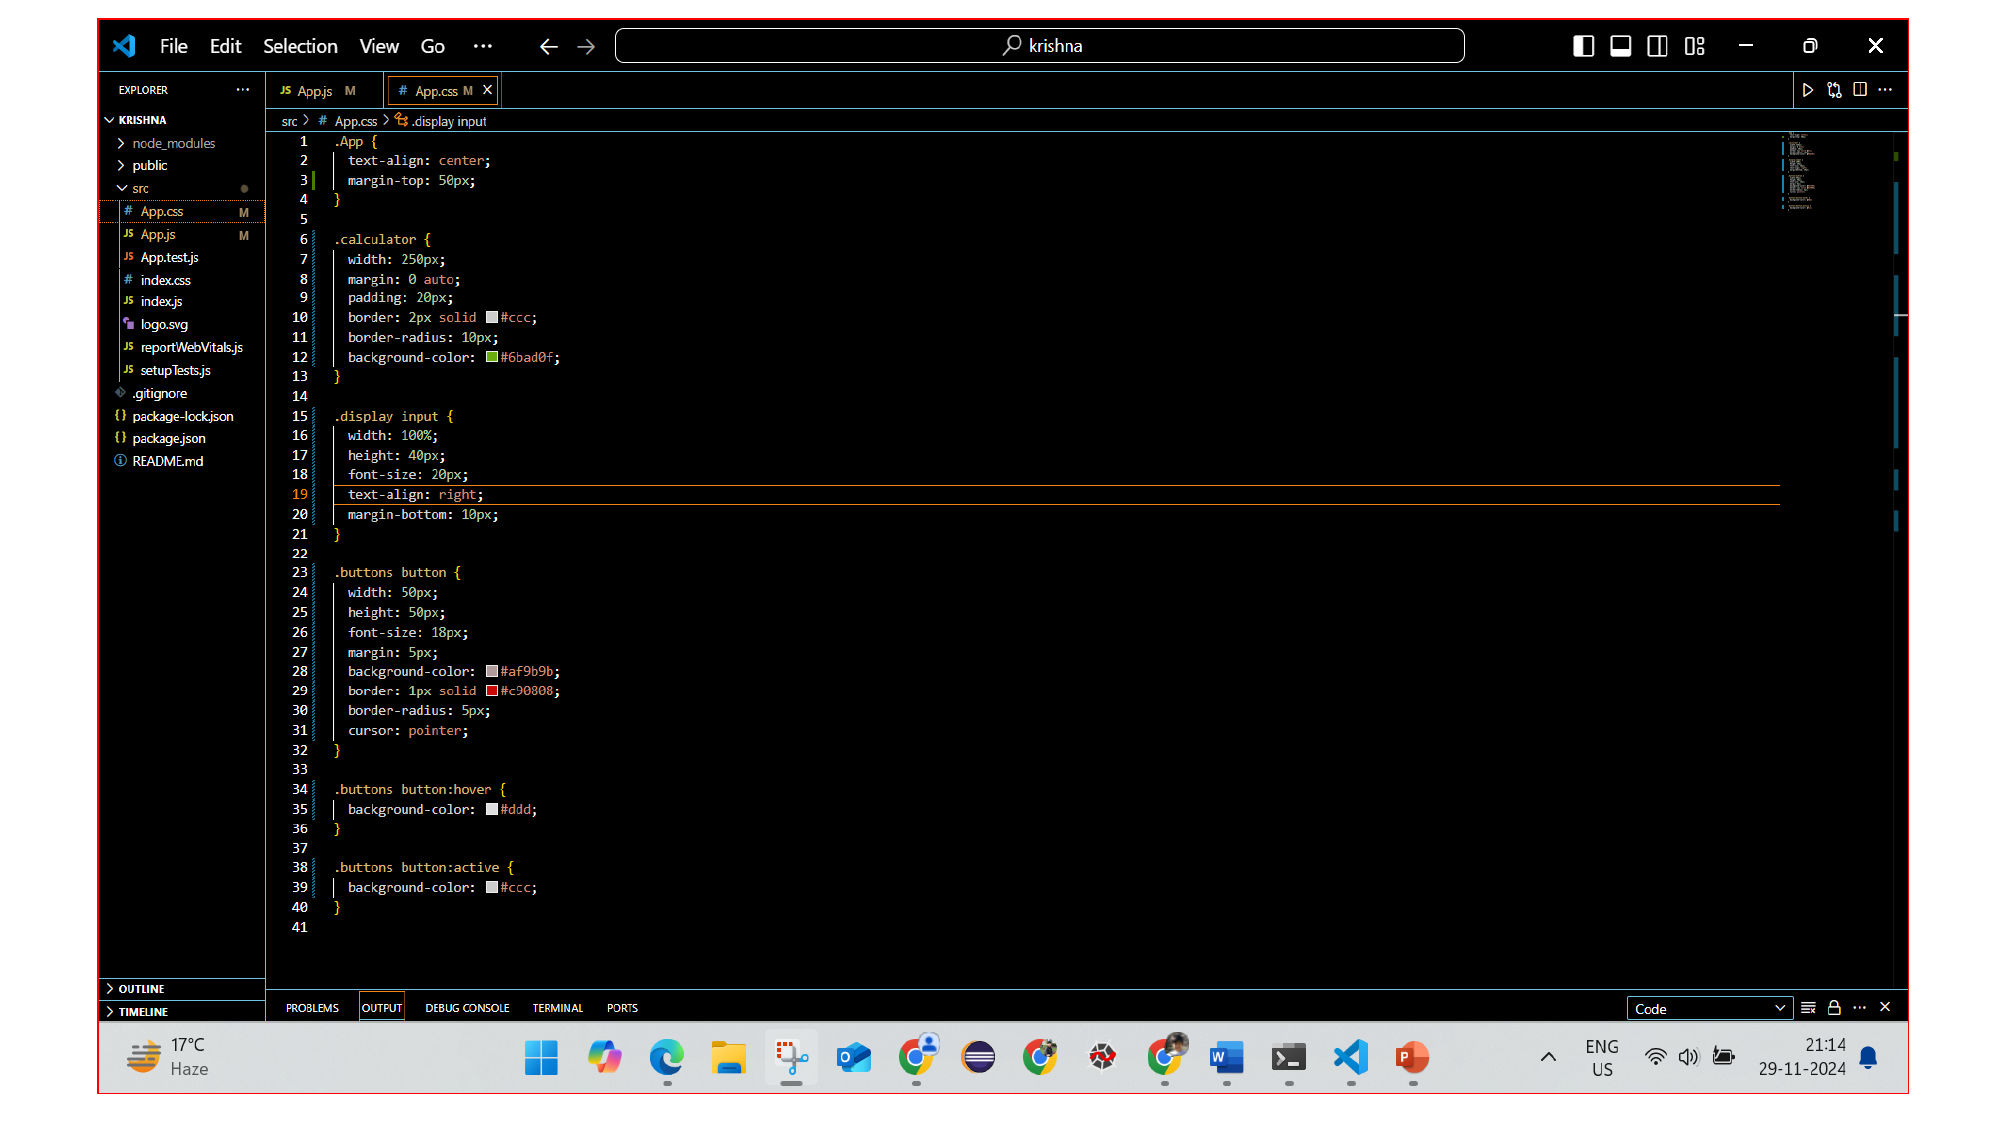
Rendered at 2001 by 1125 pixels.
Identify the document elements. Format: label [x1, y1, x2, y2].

list [97, 18, 1909, 1094]
